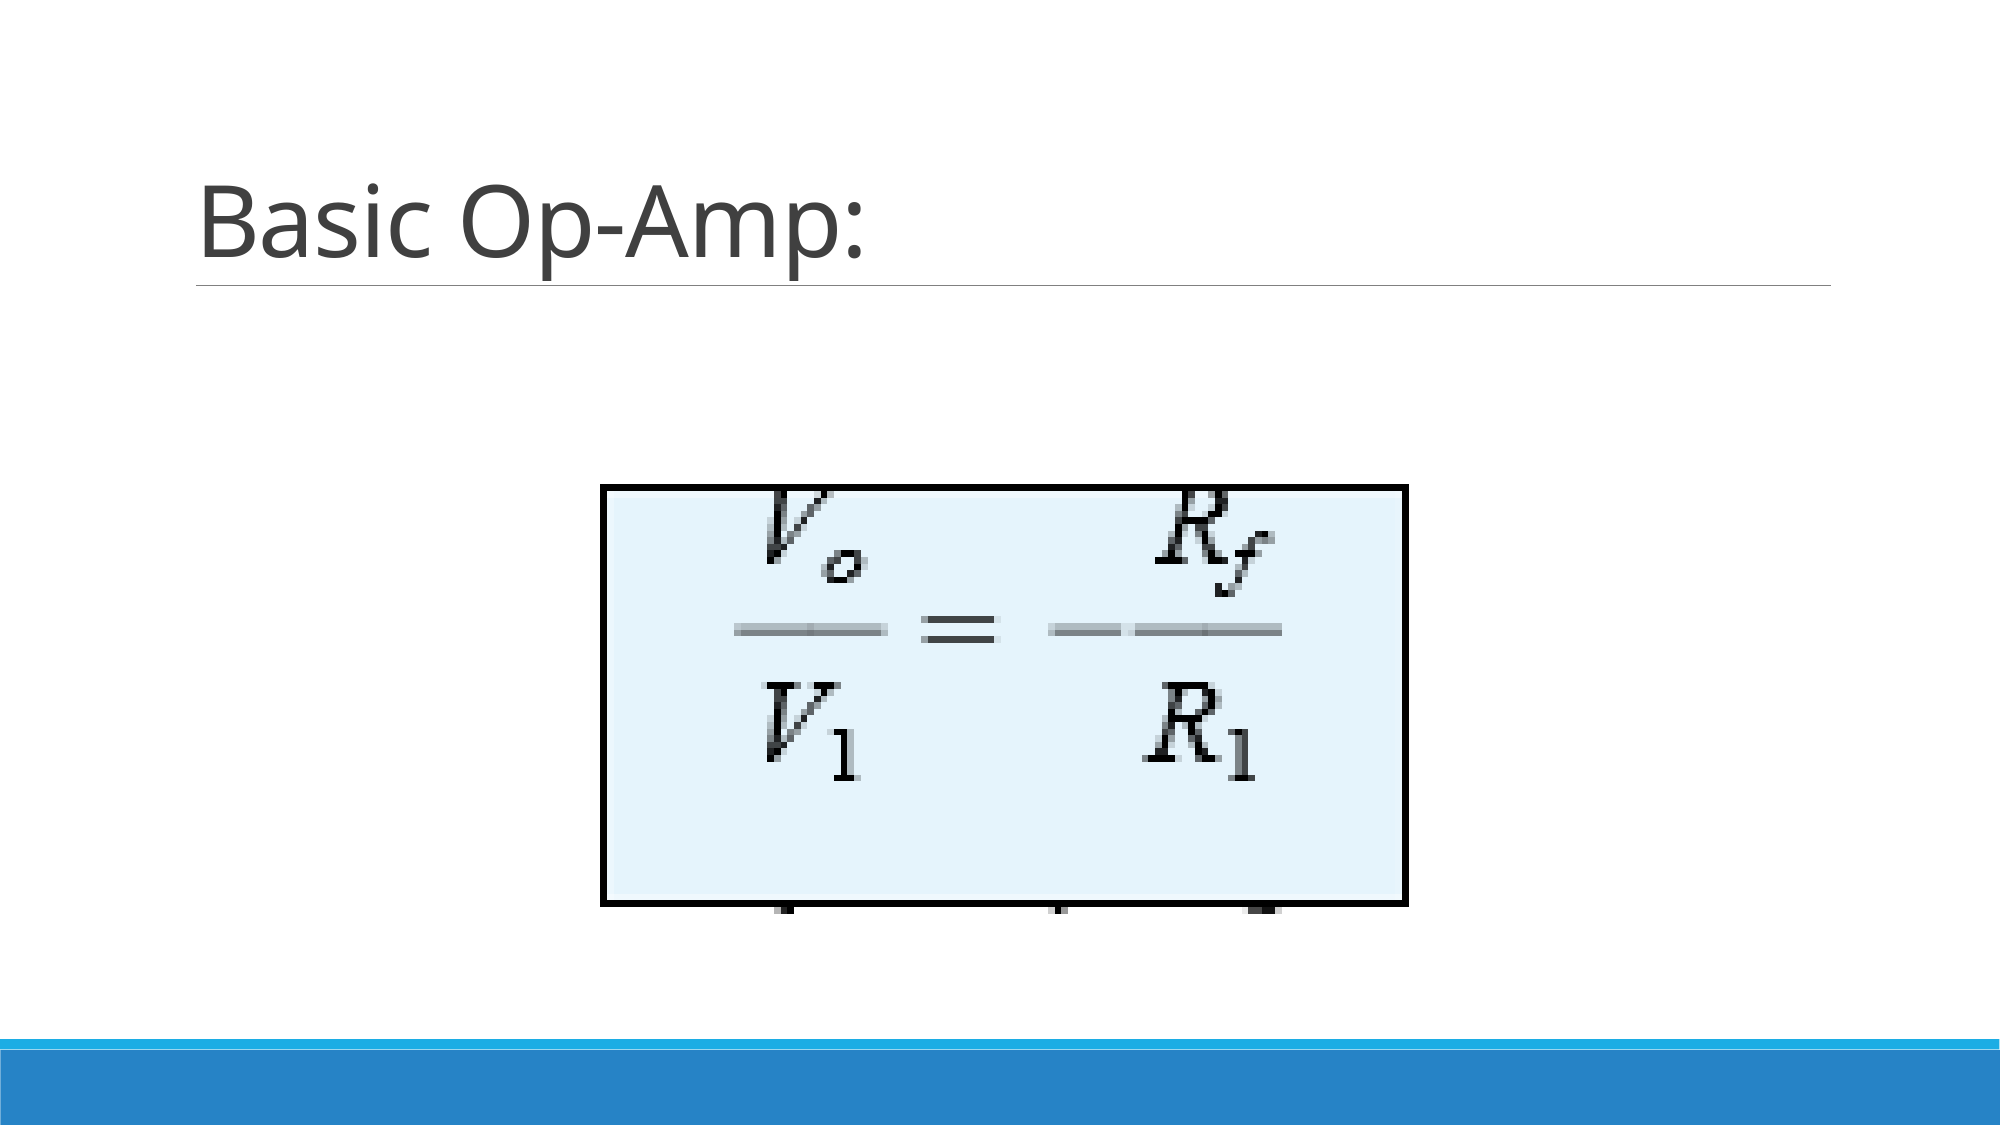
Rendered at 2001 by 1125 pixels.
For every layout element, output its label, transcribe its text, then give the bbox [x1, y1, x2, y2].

title Basic Op-Amp: [180, 47, 1830, 285]
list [593, 464, 1417, 915]
